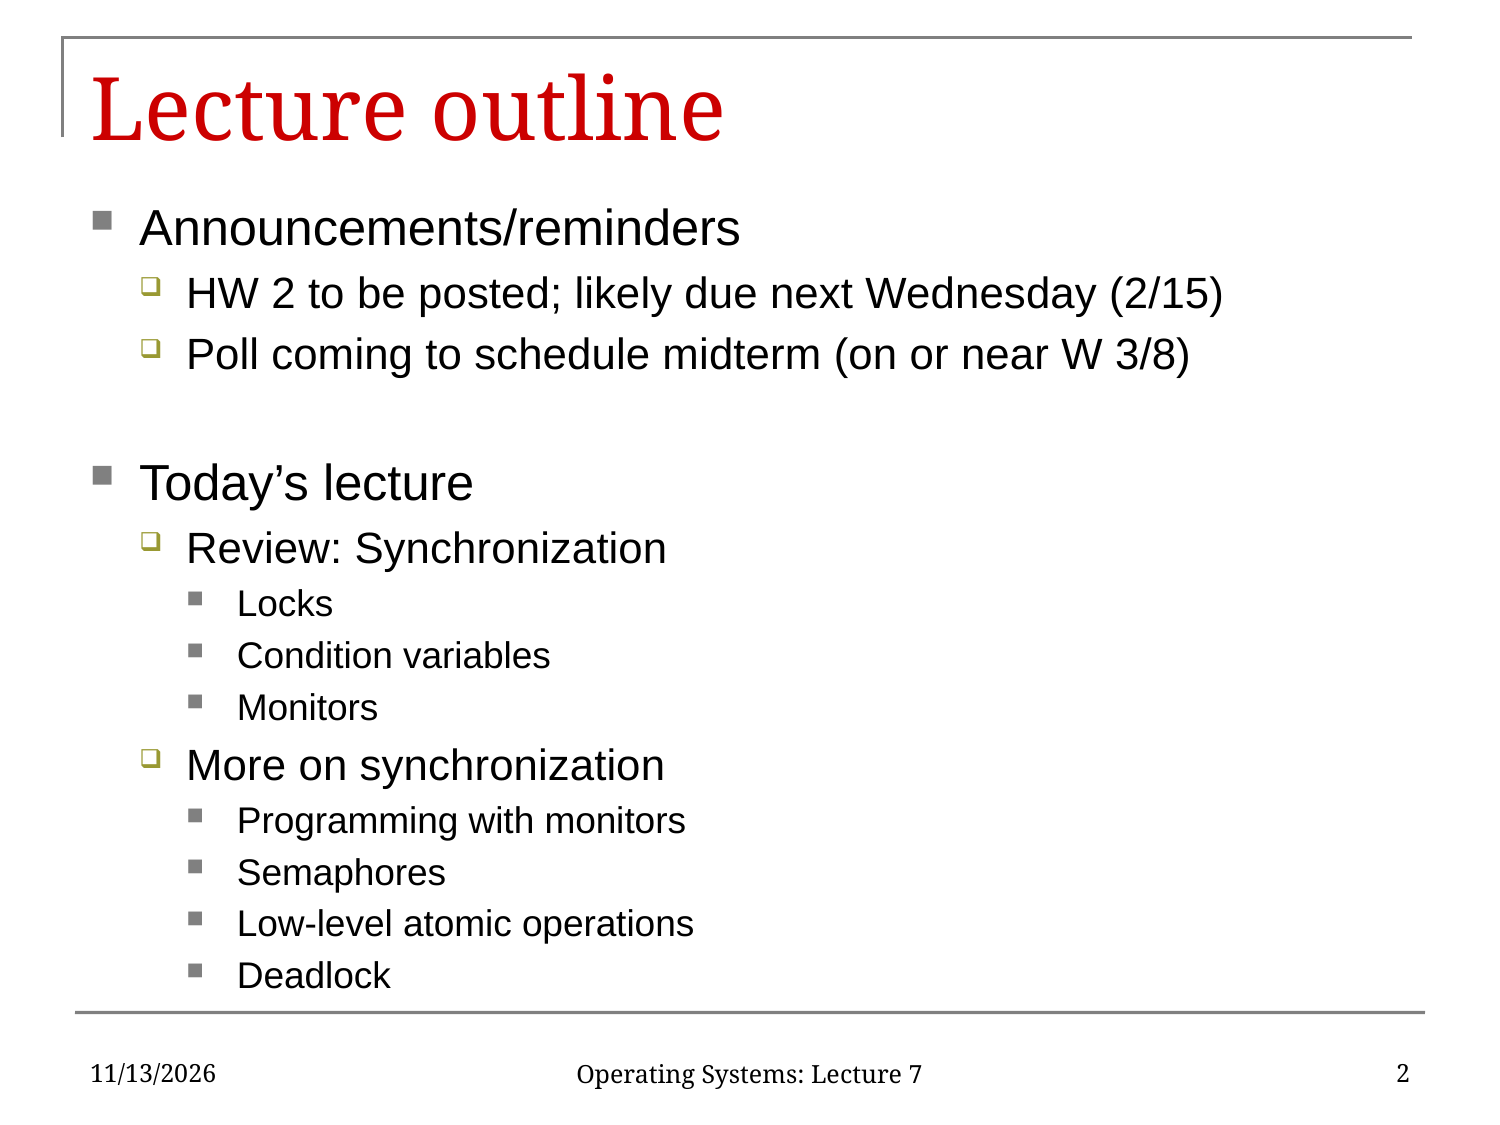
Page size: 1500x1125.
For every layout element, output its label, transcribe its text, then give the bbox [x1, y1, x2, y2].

footer Operating Systems: Lecture 7 [512, 1024, 988, 1101]
slide_number 2 [1074, 1023, 1426, 1100]
list Announcements/reminders HW 2 to be posted; likely due next Wednesday (2/15) Poll coming to schedule midterm (on or near W 3/8) Today’s lecture Review: Synchronization Locks Condition variables Monitors More on synchronization Programming with monitors Semaphores Low-level atomic operations Deadlock [75, 187, 1425, 1006]
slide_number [74, 1023, 426, 1100]
title Lecture outline [75, 45, 1425, 163]
